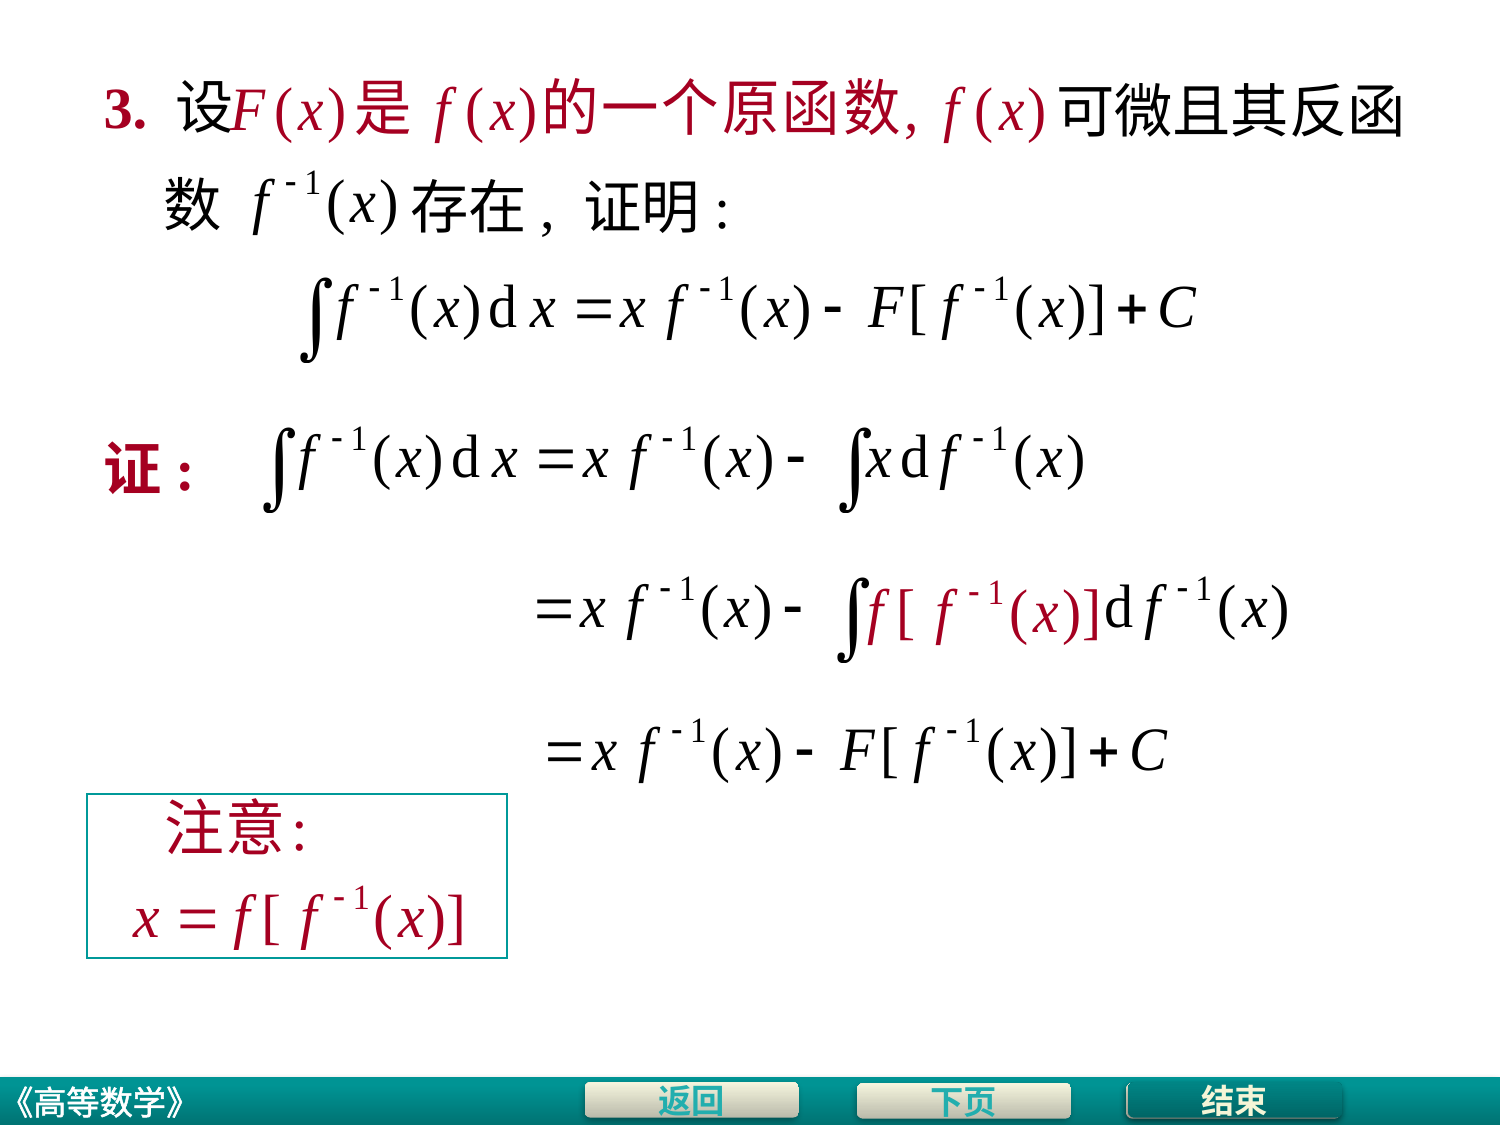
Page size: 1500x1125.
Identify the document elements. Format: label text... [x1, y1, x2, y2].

text_box 结束 [1128, 1082, 1343, 1118]
text_box 可微且其反函 [1041, 67, 1434, 152]
title 3. 设 [88, 62, 275, 163]
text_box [539, 710, 1176, 788]
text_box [225, 74, 1051, 149]
text_box 数 [148, 160, 238, 246]
text_box 证: [88, 425, 213, 510]
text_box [249, 412, 1088, 513]
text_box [527, 562, 1293, 663]
text_box 存在, 证明: [402, 162, 774, 248]
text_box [852, 572, 1102, 651]
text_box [87, 794, 507, 958]
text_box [287, 262, 1205, 363]
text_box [237, 162, 403, 240]
